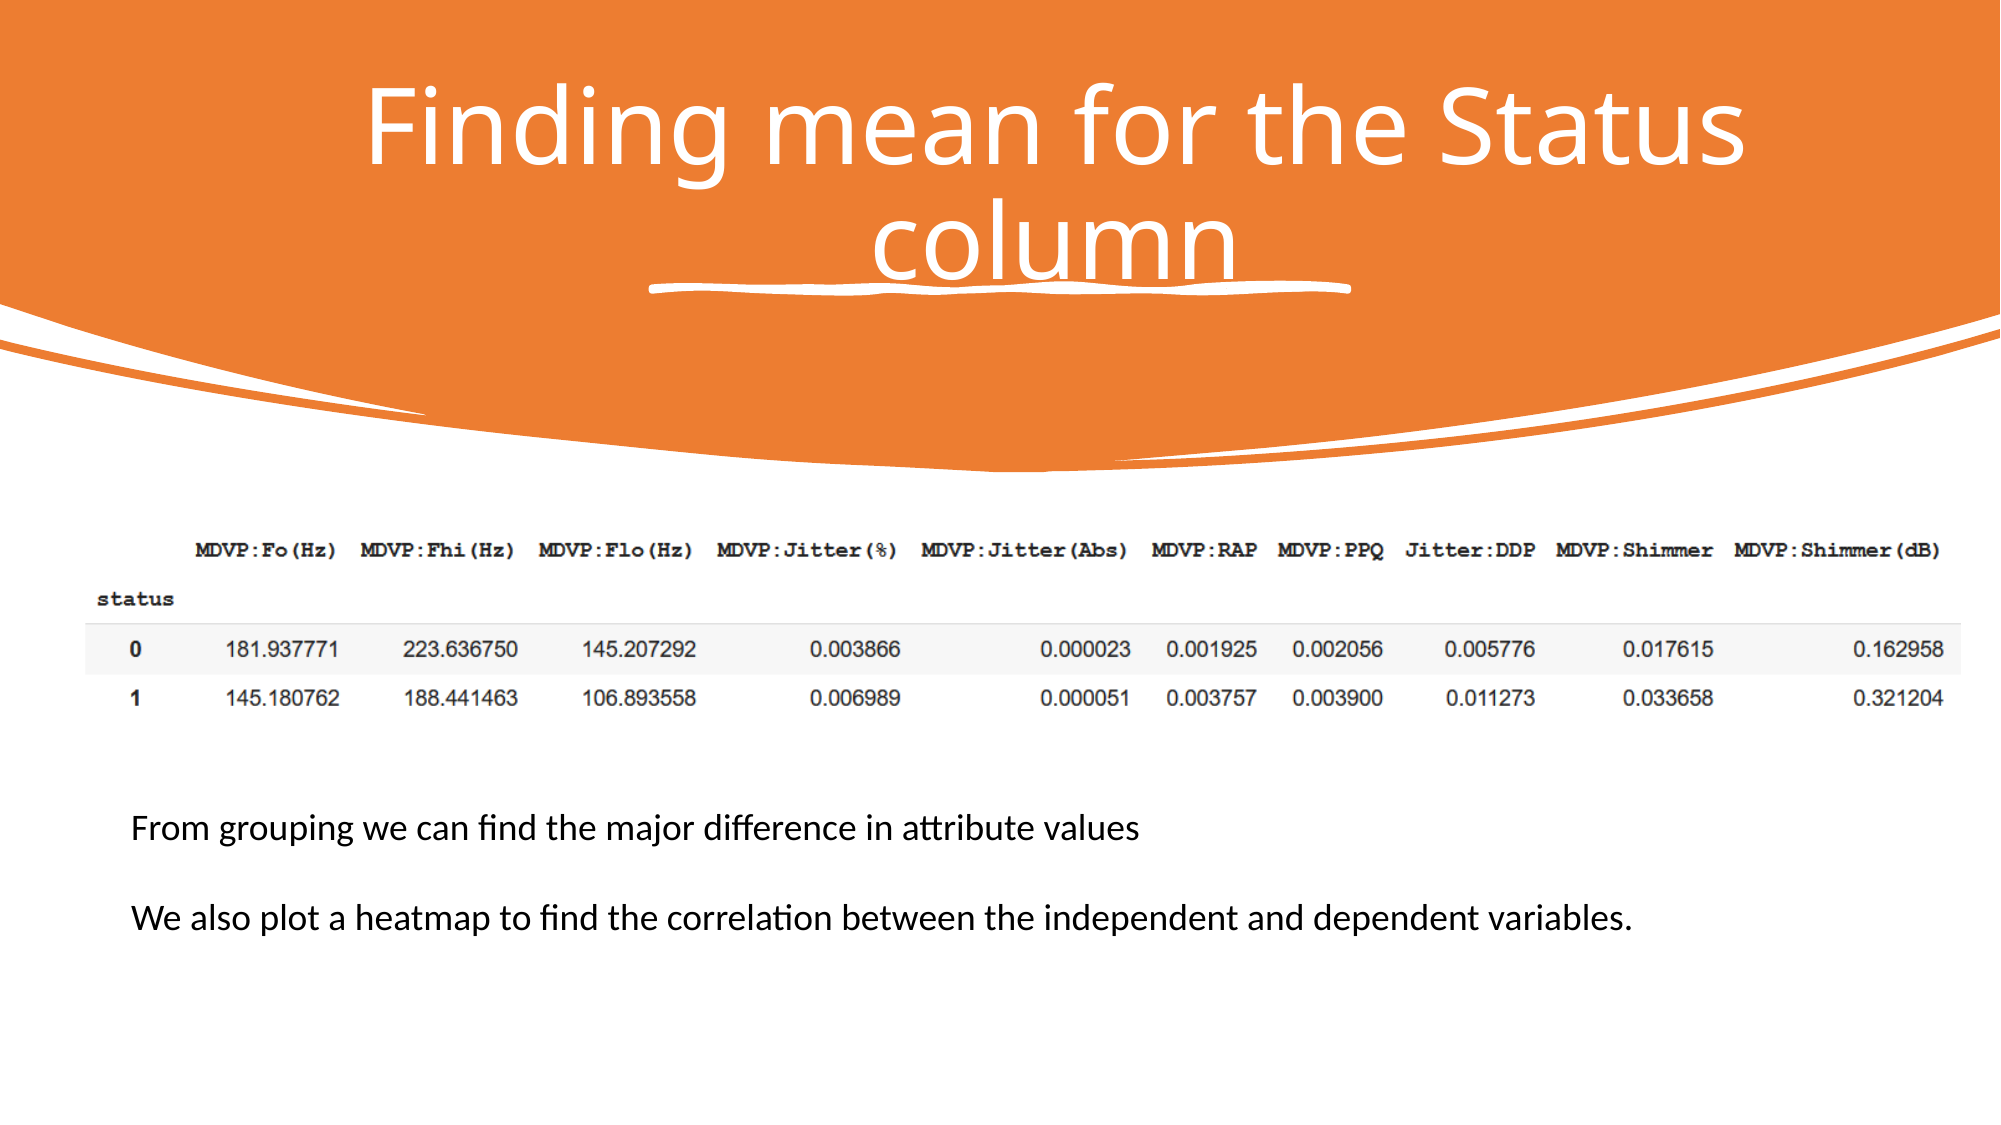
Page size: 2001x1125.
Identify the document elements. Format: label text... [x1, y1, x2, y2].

text_box From grouping we can find the major difference in attribute values We also plot a heatmap to find the correlation between the independent and dependent variables. [116, 795, 1824, 946]
text_box [0, 306, 376, 407]
text_box [1195, 316, 2000, 456]
text_box [0, 340, 2000, 1125]
picture [78, 518, 1961, 726]
text_box [0, 0, 2000, 474]
text_box Finding mean for the Status column [104, 64, 1895, 312]
text_box [650, 282, 1350, 294]
